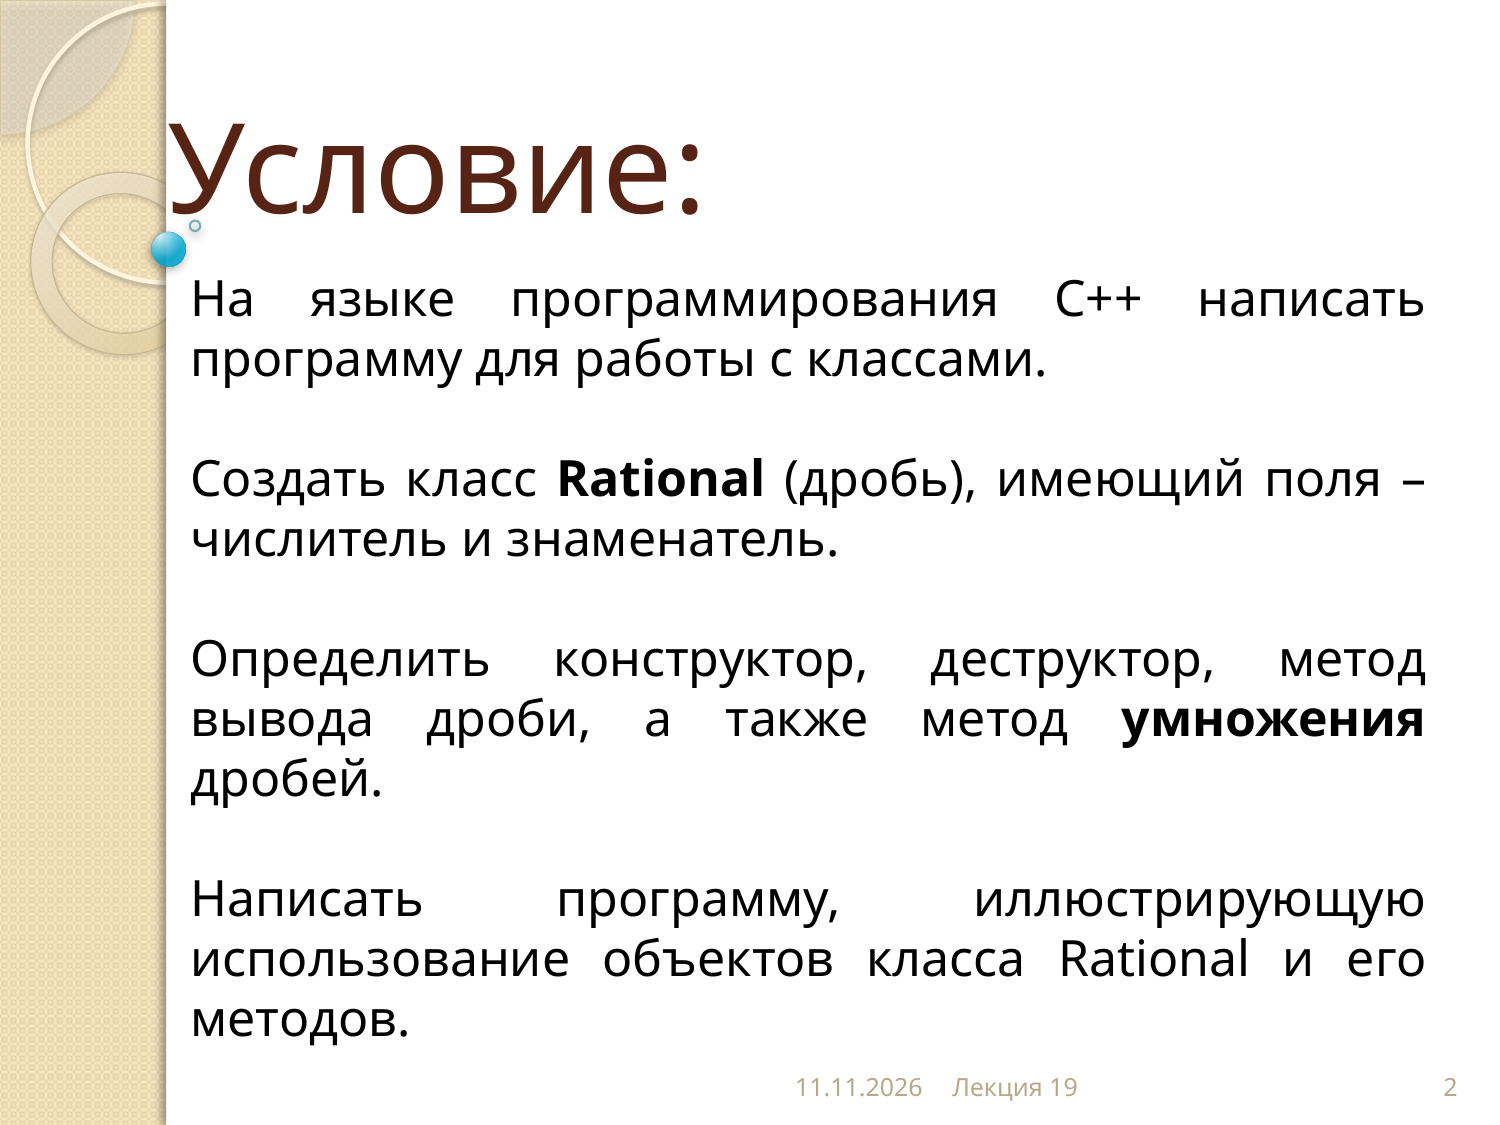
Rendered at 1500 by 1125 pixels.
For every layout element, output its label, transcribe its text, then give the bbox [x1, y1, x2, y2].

text_box На языке программирования С++ написать программу для работы с классами. Создать класс Rational (дробь), имеющий поля – числитель и знаменатель. Определить конструктор, деструктор, метод вывода дроби, а также метод умножения дробей. Написать программу, иллюстрирующую использование объектов класса Rational и его методов. [175, 259, 1442, 1055]
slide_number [587, 1034, 937, 1113]
title Условие: [152, 70, 1438, 247]
footer Лекция 19 [937, 1034, 1413, 1113]
slide_number 2 [1413, 1034, 1488, 1113]
